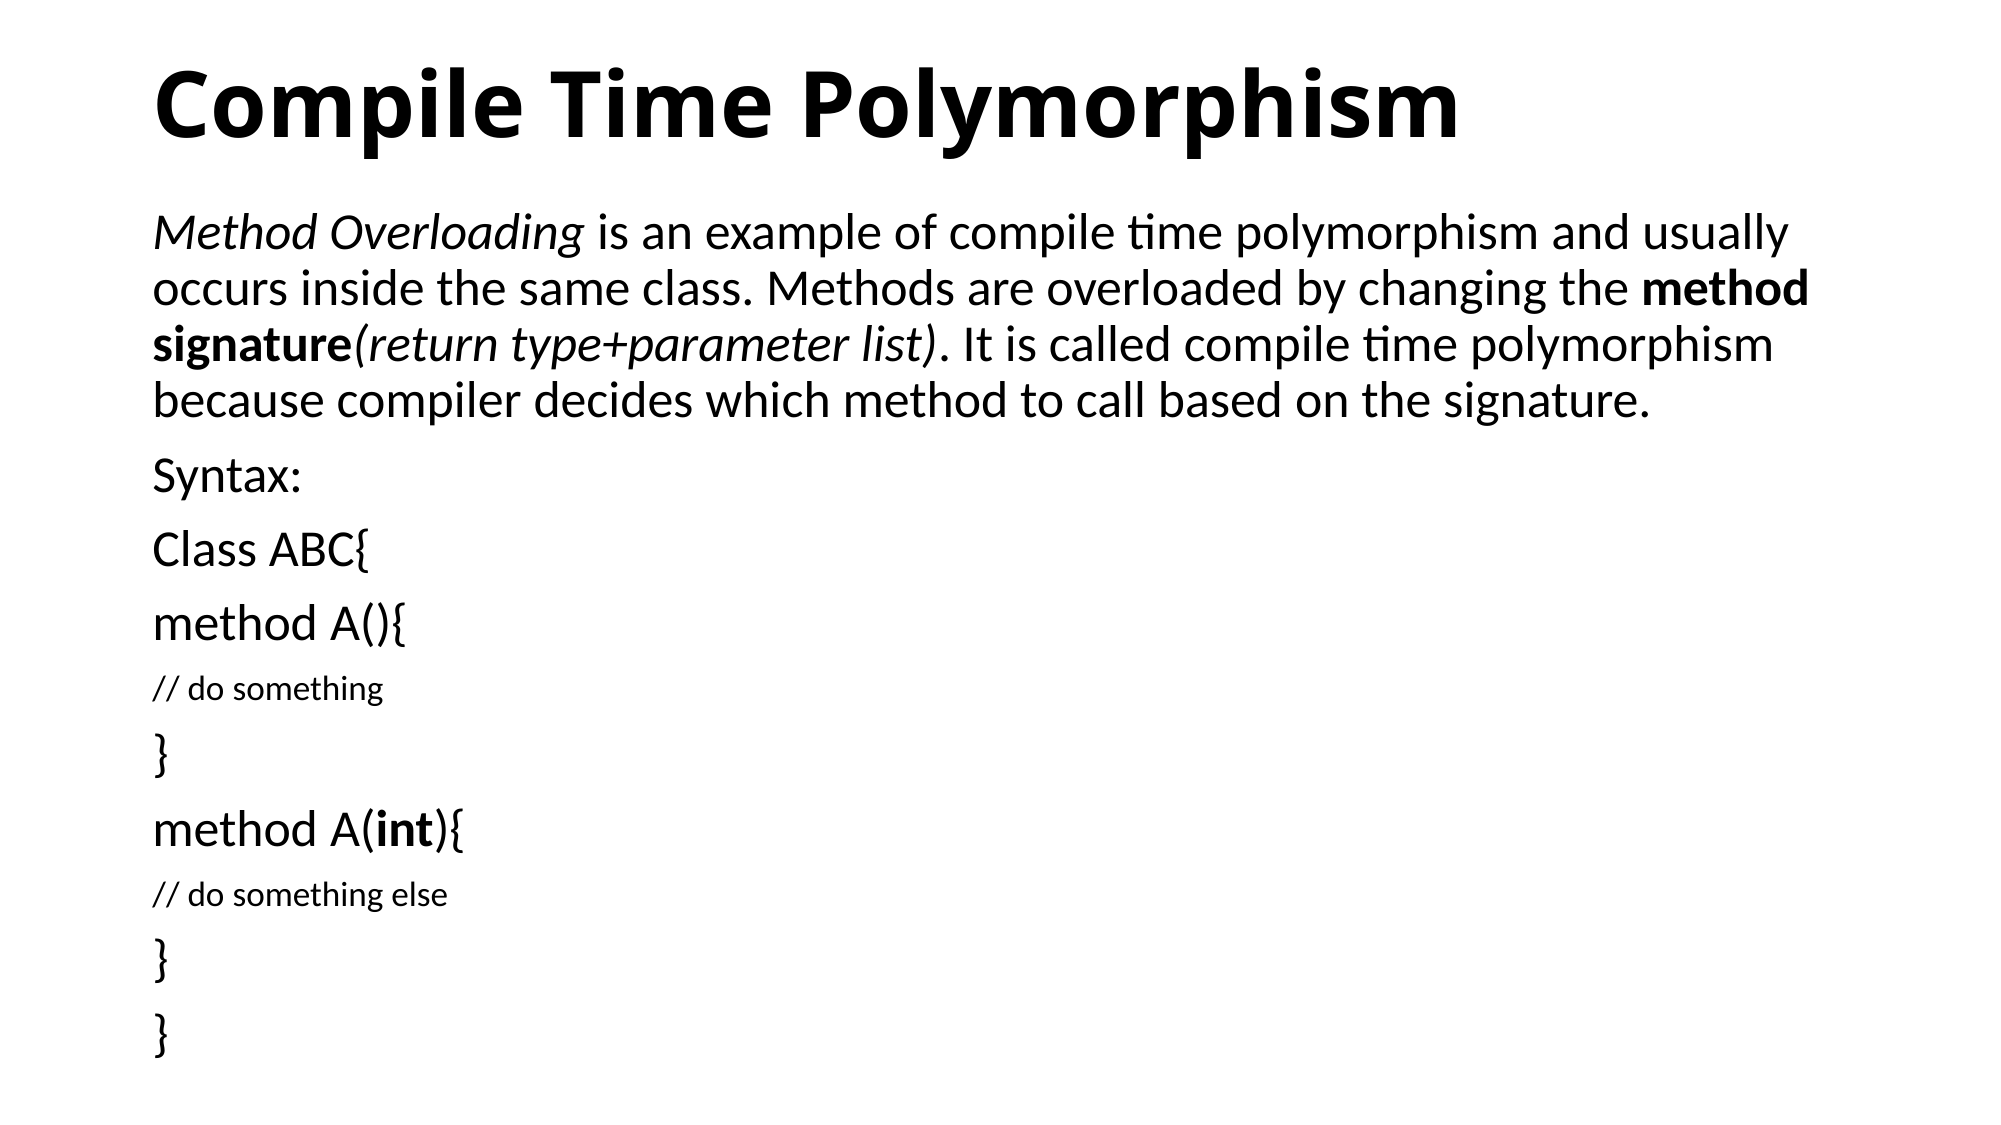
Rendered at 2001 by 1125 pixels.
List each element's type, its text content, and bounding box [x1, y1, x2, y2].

title Compile Time Polymorphism [137, 17, 1863, 197]
list Method Overloading is an example of compile time polymorphism and usually occurs inside the same class. Methods are overloaded by changing the method signature(return type+parameter list). It is called compile time polymorphism because compiler decides which method to call based on the signature. Syntax: Class ABC{ method A(){ // do something } method A(int){ // do something else } } [137, 197, 1935, 1074]
